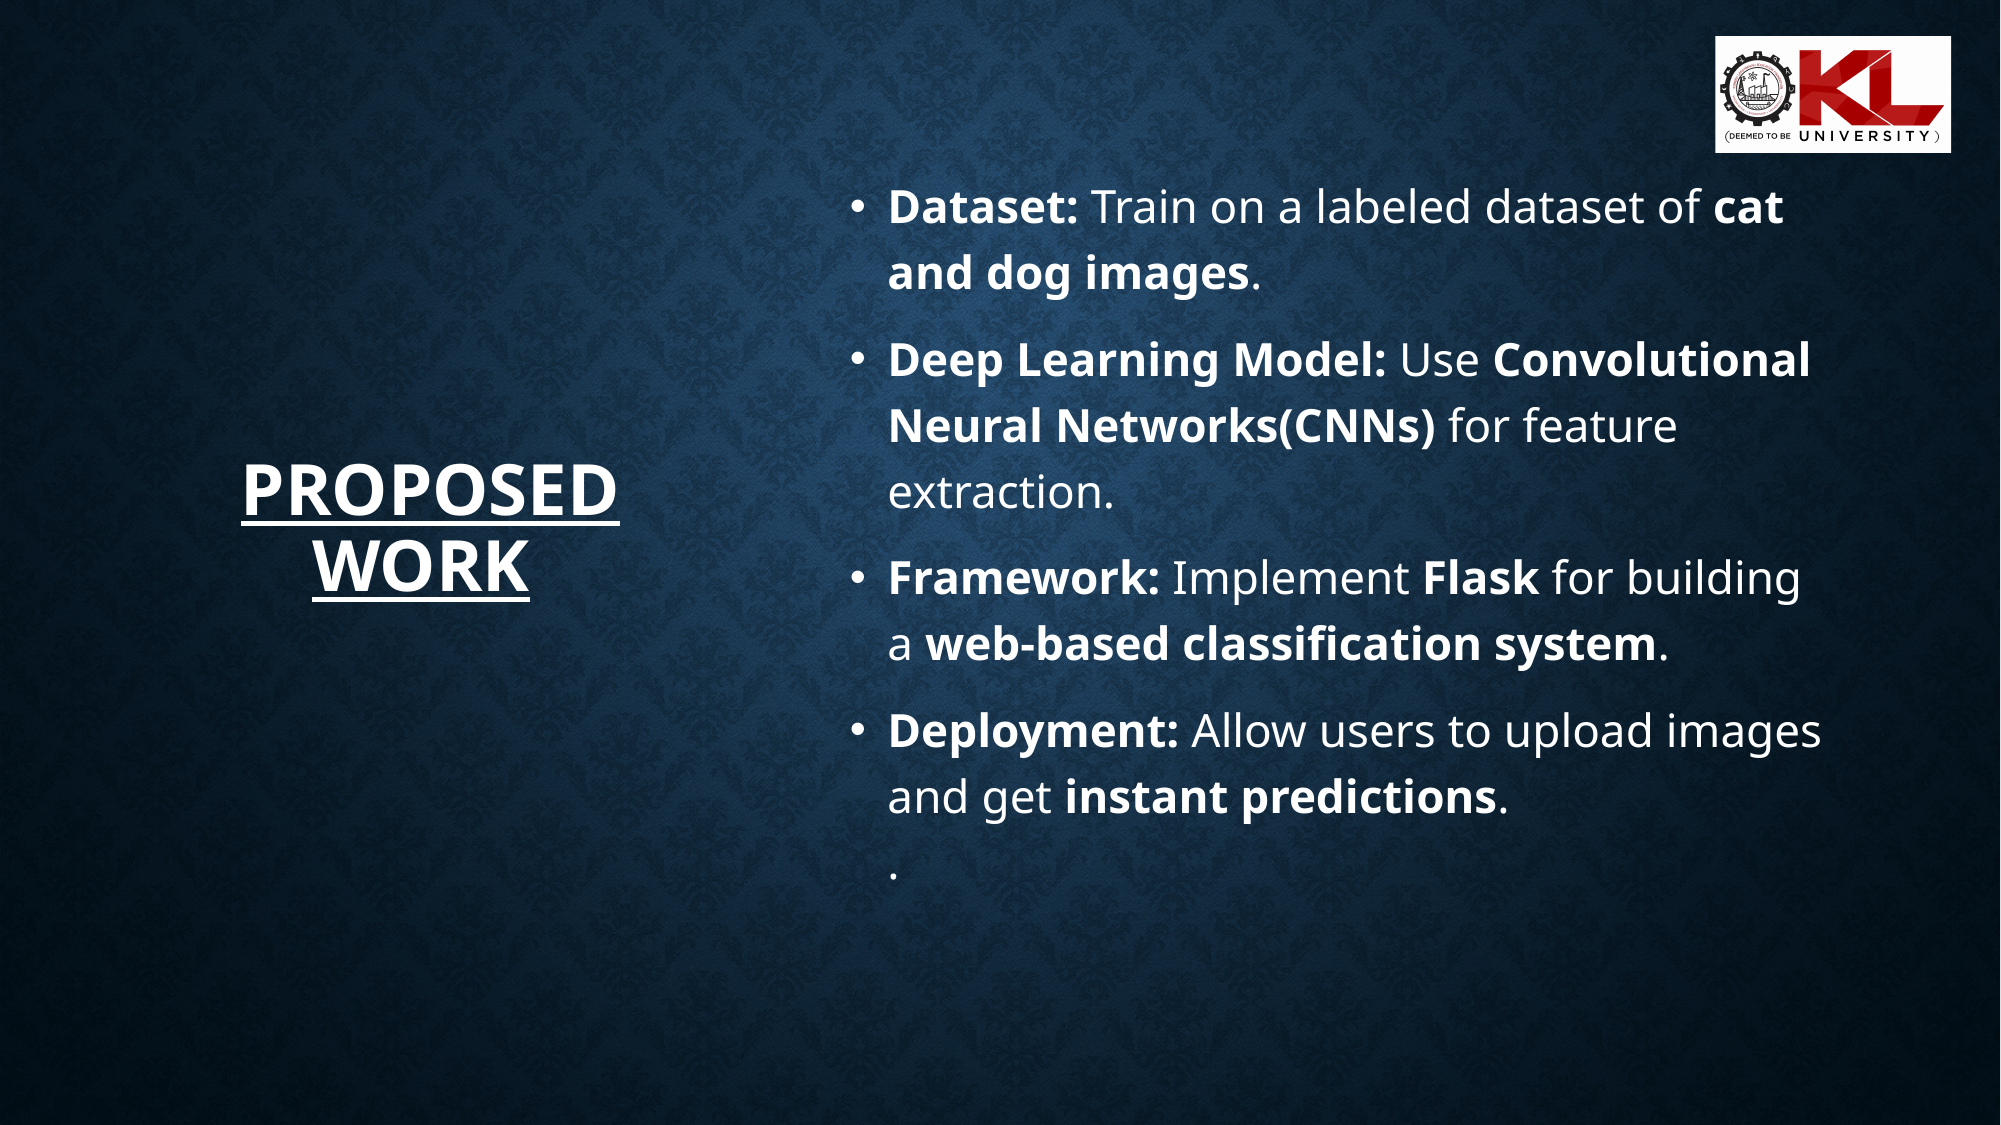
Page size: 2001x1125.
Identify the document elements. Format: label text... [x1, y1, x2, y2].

subtitle Dataset: Train on a labeled dataset of cat and dog images. Deep Learning Model: Use Convolutional Neural Networks(CNNs) for feature extraction. Framework: Implement Flask for building a web-based classification system. Deployment: Allow users to upload images and get instant predictions. . [816, 159, 1849, 917]
picture [1714, 36, 1952, 153]
title Proposed work [149, 152, 711, 910]
